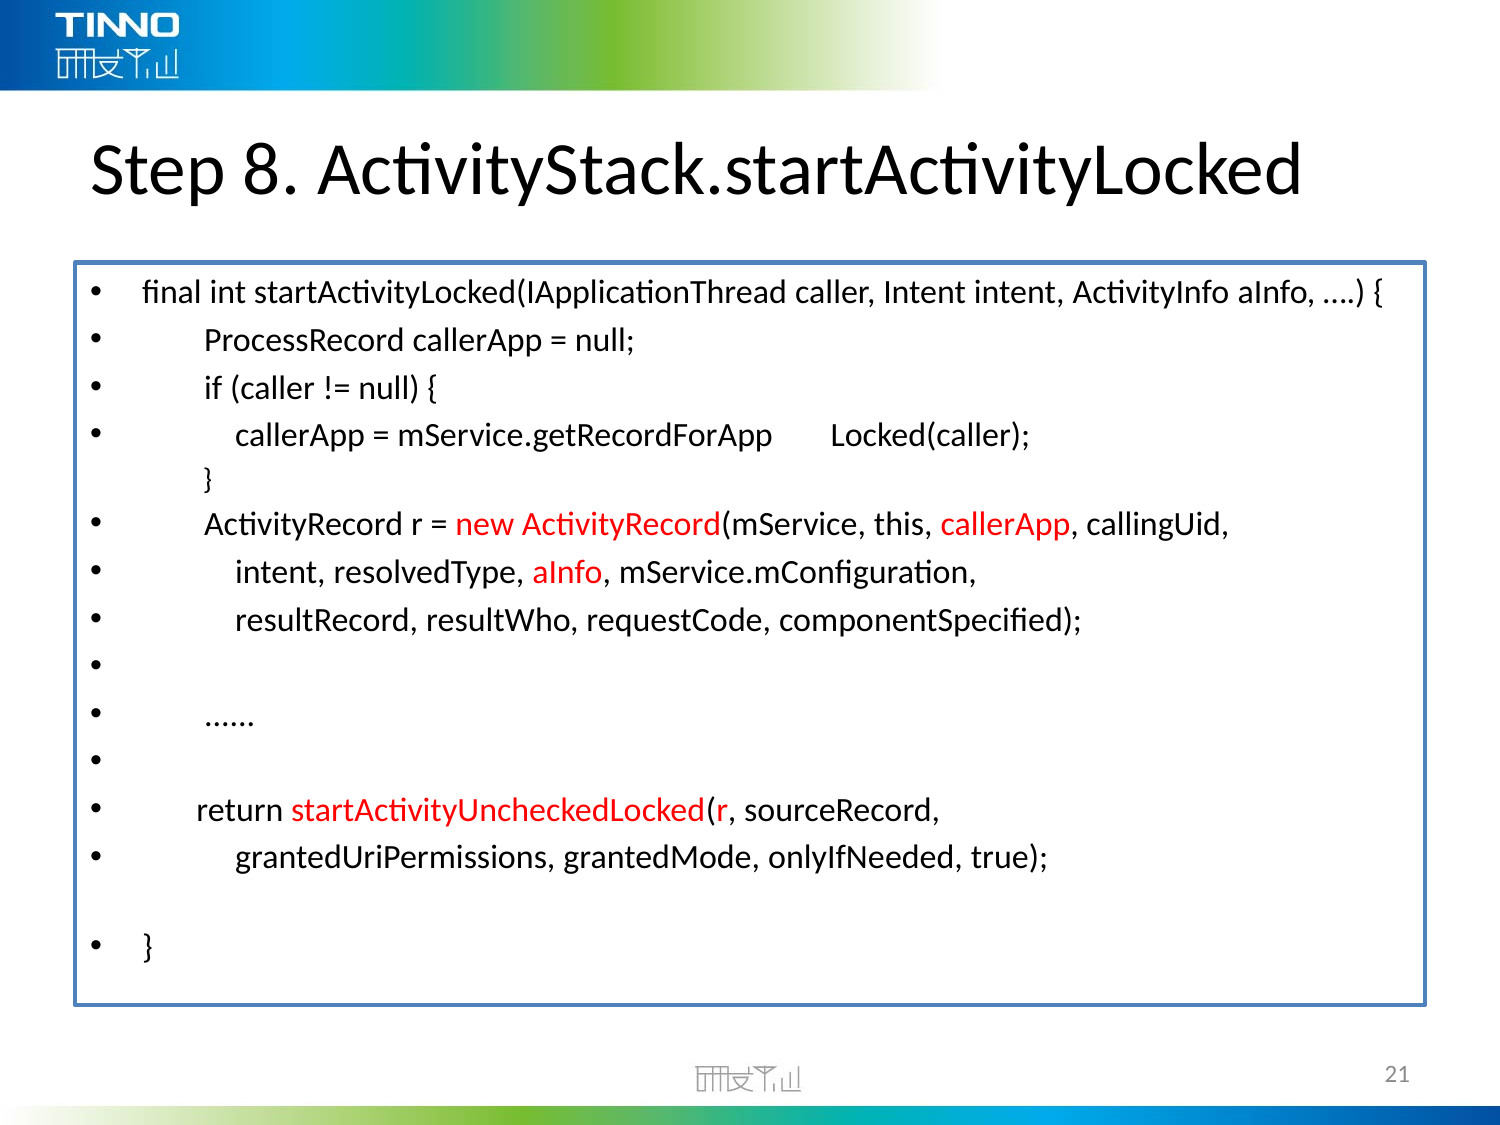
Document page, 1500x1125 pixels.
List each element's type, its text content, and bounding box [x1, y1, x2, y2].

slide_number 21 [1074, 1042, 1425, 1103]
title Step 8. ActivityStack.startActivityLocked [75, 82, 1425, 247]
picture [0, 0, 1500, 1125]
footer [512, 1042, 988, 1103]
list final int startActivityLocked(IApplicationThread caller, Intent intent, ActivityInfo aInfo, ….) { ProcessRecord callerApp = null; if (caller != null) { callerApp = mService.getRecordForApp Locked(caller); } ActivityRecord r = new ActivityRecord(mService, this, callerApp, callingUid, intent, resolvedType, aInfo, mService.mConfiguration, resultRecord, resultWho, requestCode, componentSpecified); ...... return startActivityUncheckedLocked(r, sourceRecord, grantedUriPermissions, grantedMode, onlyIfNeeded, true); } [73, 260, 1427, 1007]
